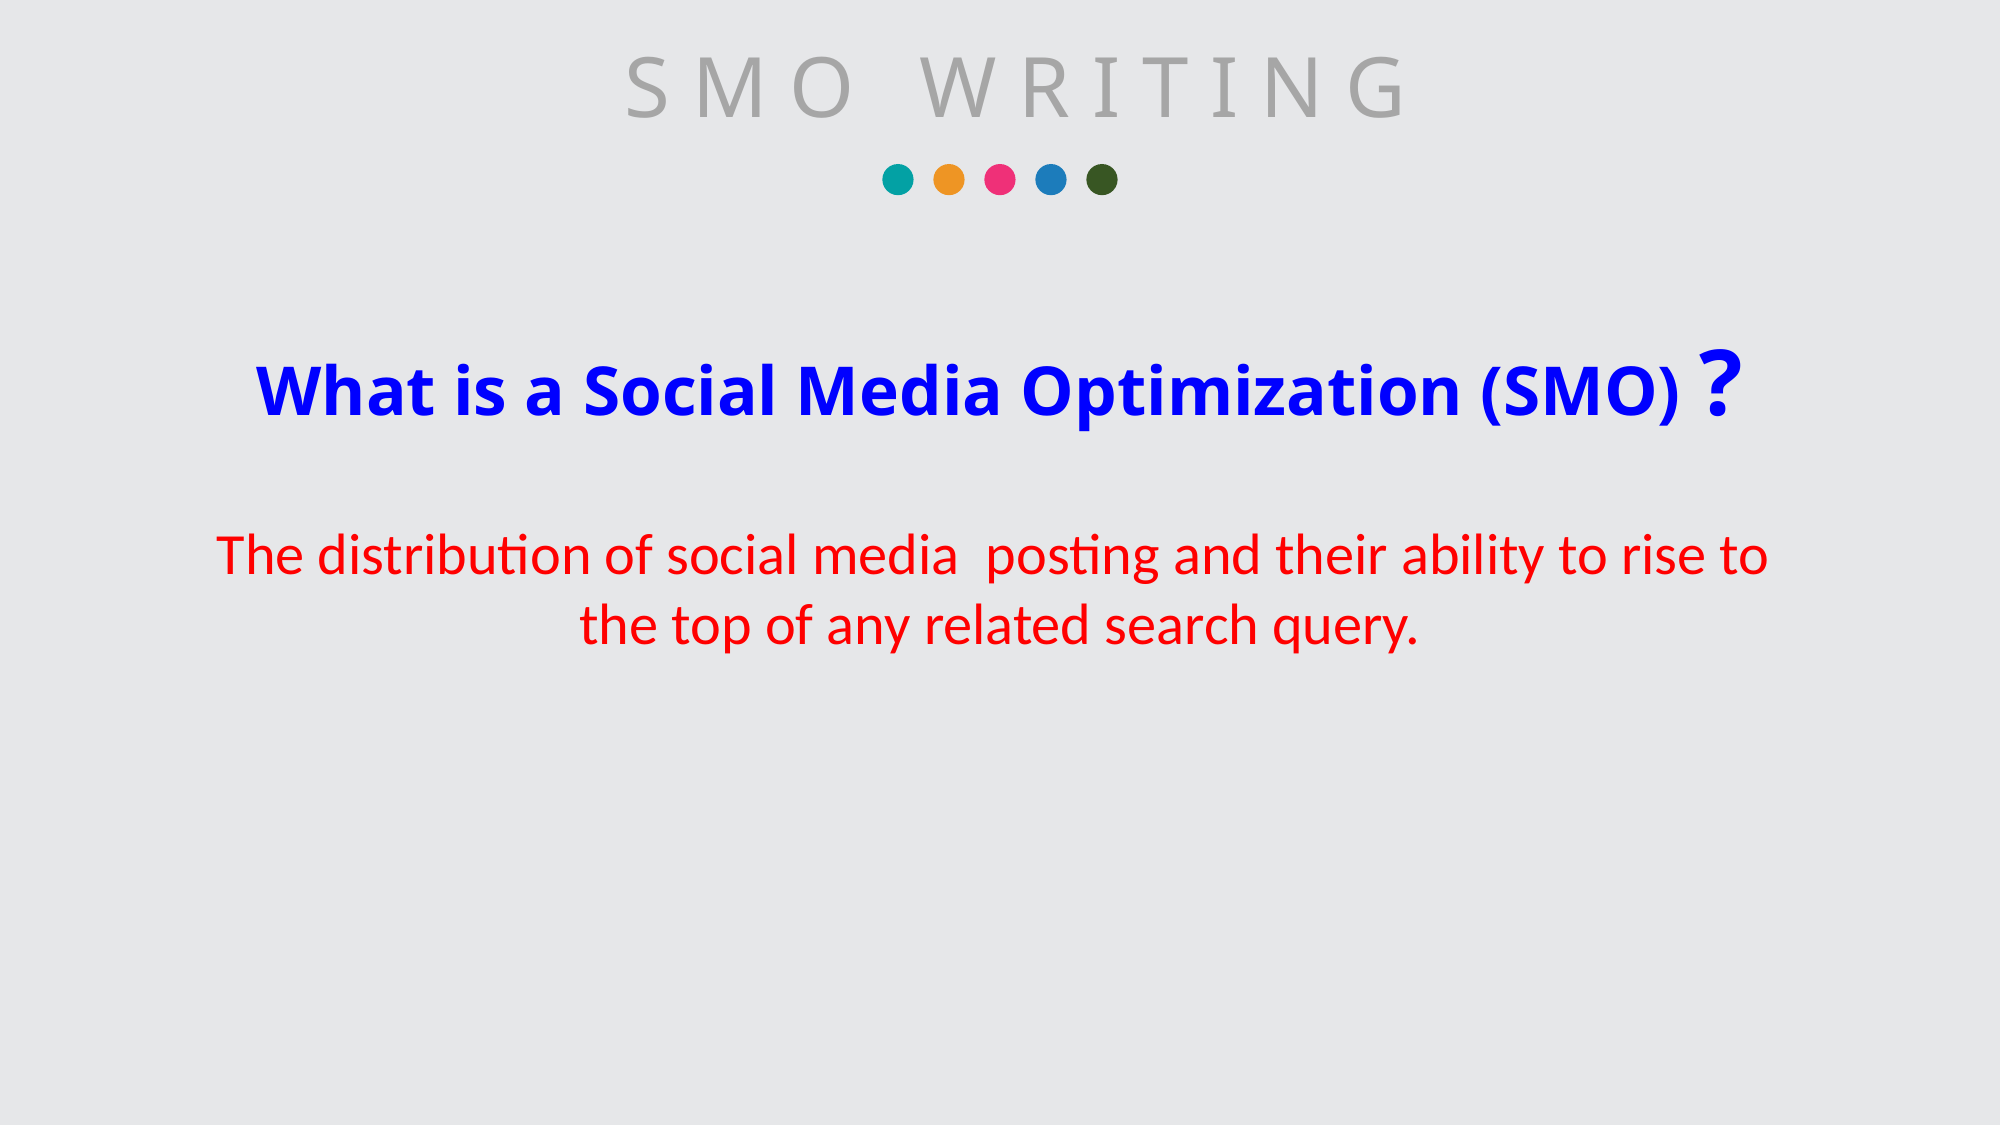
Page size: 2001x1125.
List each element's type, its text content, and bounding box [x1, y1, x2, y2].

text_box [882, 163, 1118, 196]
text_box S M O W R I T I N G [353, 26, 1678, 142]
title What is a Social Media Optimization (SMO) ? [151, 285, 1849, 443]
text_box The distribution of social media posting and their ability to rise to the top of any related search query. [184, 508, 1816, 664]
